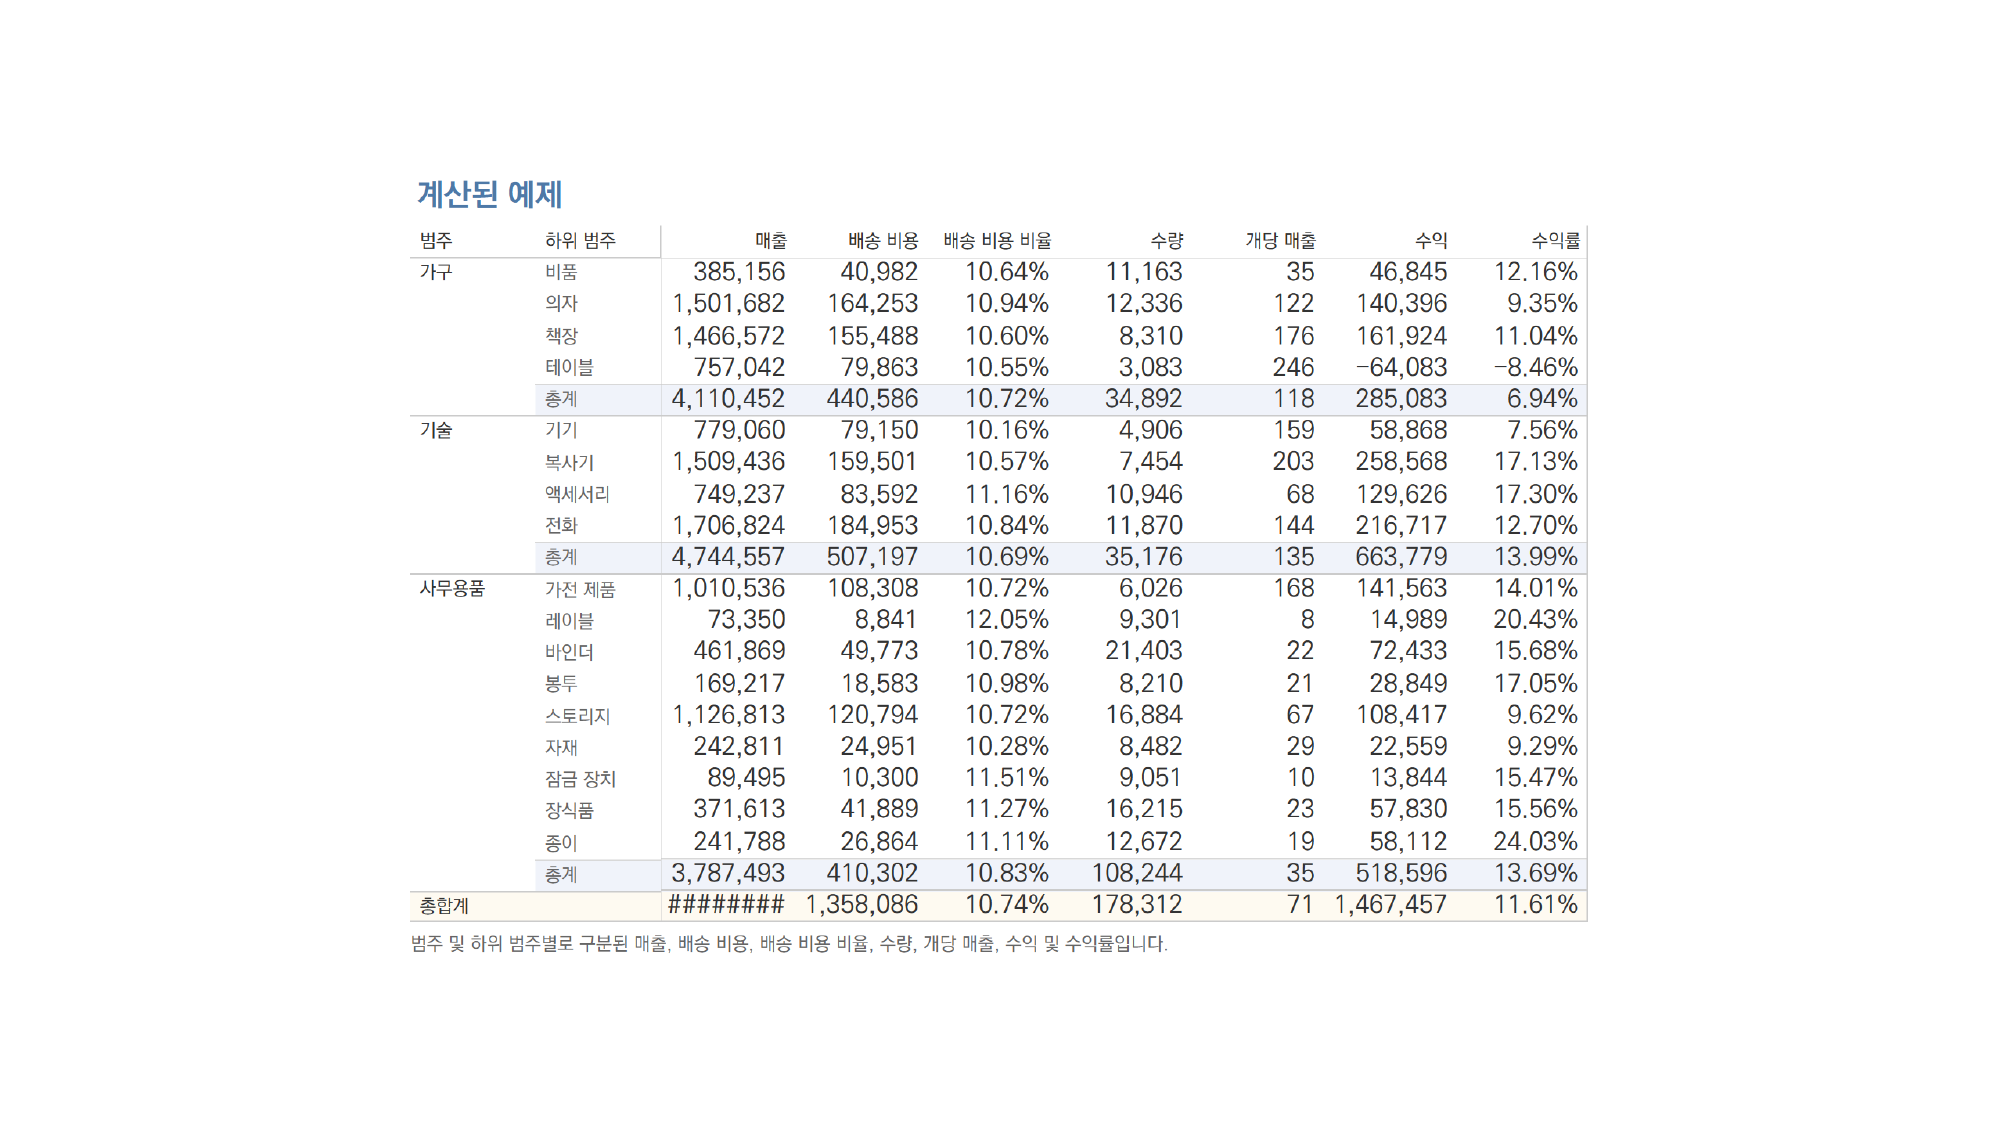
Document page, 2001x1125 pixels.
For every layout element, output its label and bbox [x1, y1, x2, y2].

picture [410, 168, 1590, 957]
